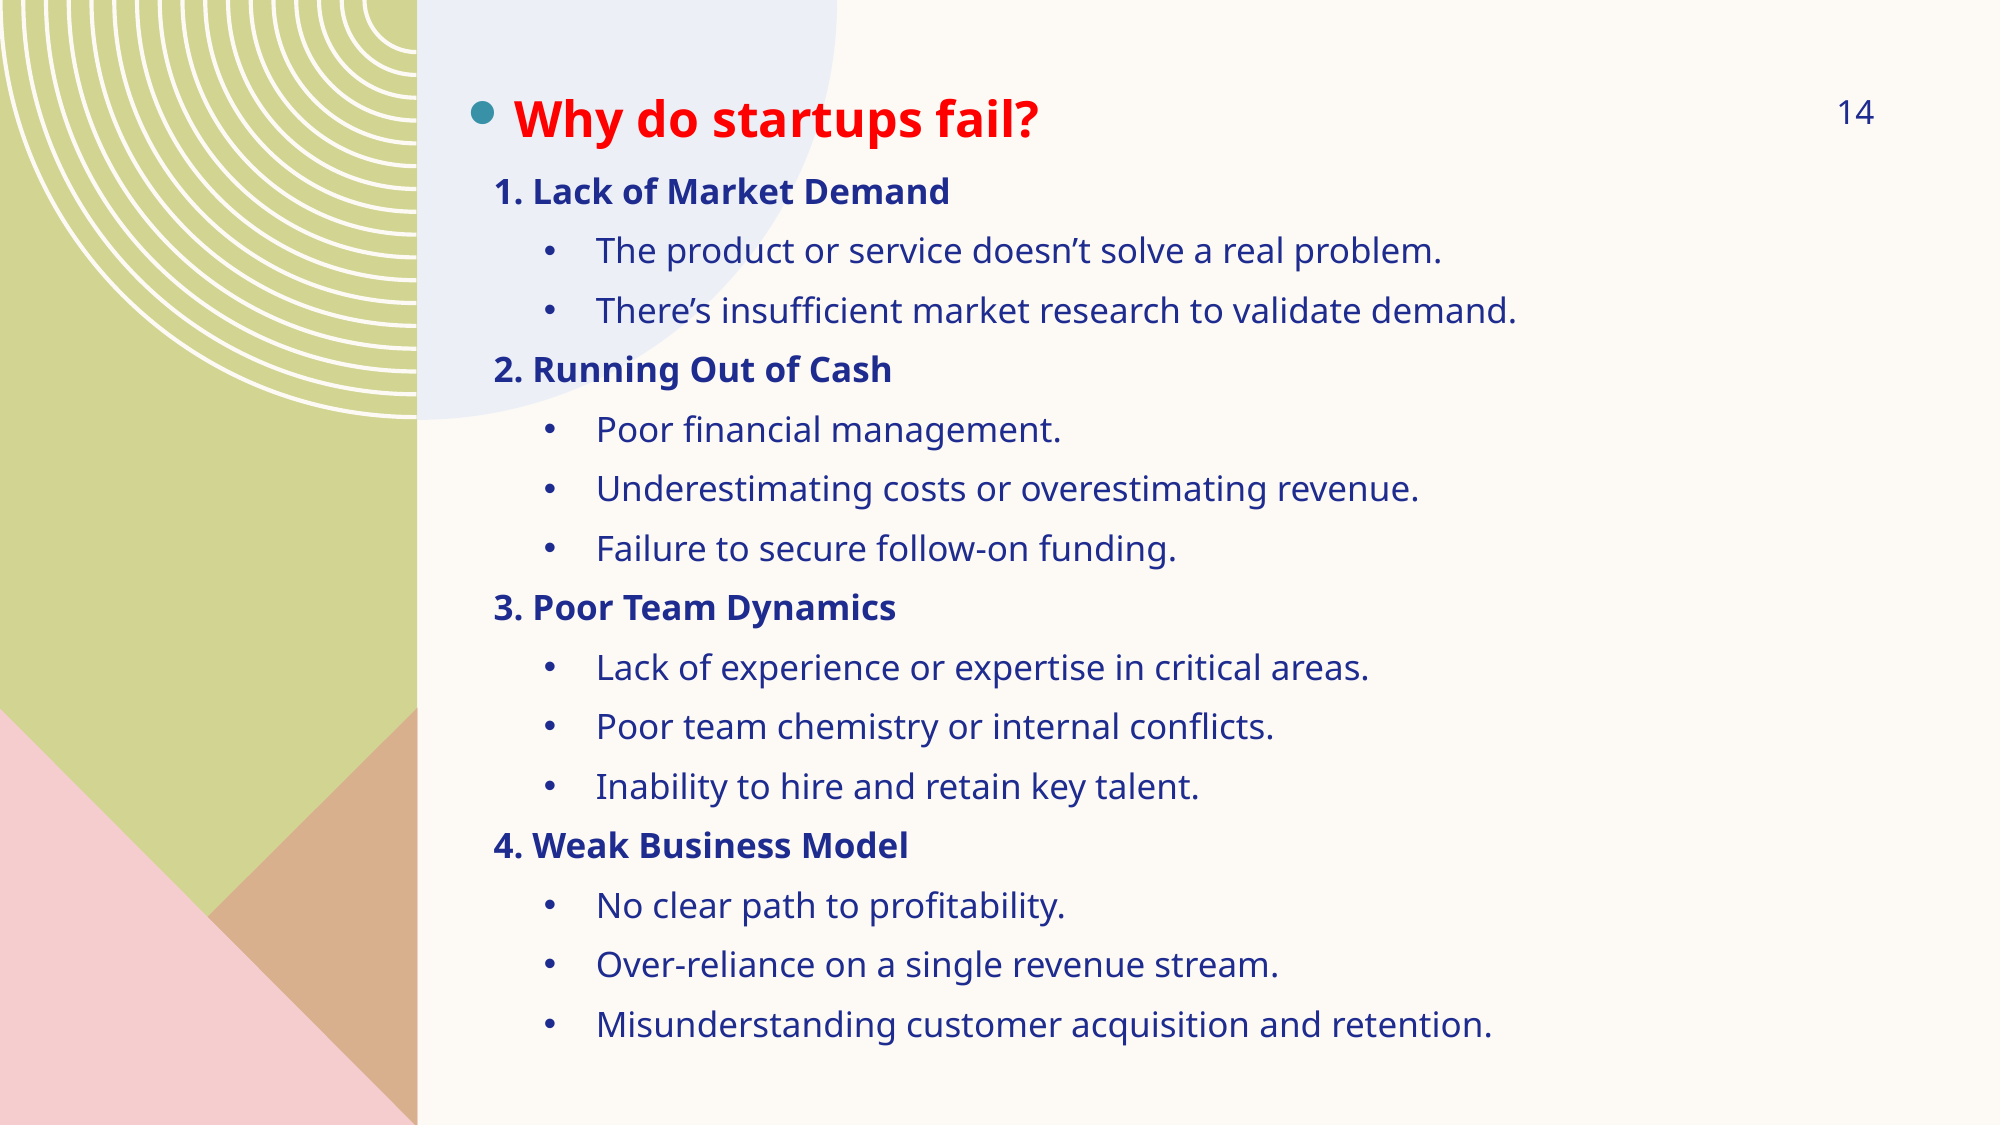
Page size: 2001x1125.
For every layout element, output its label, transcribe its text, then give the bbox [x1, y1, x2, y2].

text_box Why do startups fail? [439, 80, 1814, 156]
list 1. Lack of Market Demand The product or service doesn’t solve a real problem. There’s insufficient market research to validate demand. 2. Running Out of Cash Poor financial management. Underestimating costs or overestimating revenue. Failure to secure follow-on funding. 3. Poor Team Dynamics Lack of experience or expertise in critical areas. Poor team chemistry or internal conflicts. Inability to hire and retain key talent. 4. Weak Business Model No clear path to profitability. Over-reliance on a single revenue stream. Misunderstanding customer acquisition and retention. [478, 169, 1786, 1046]
slide_number 14 [1699, 75, 1875, 153]
